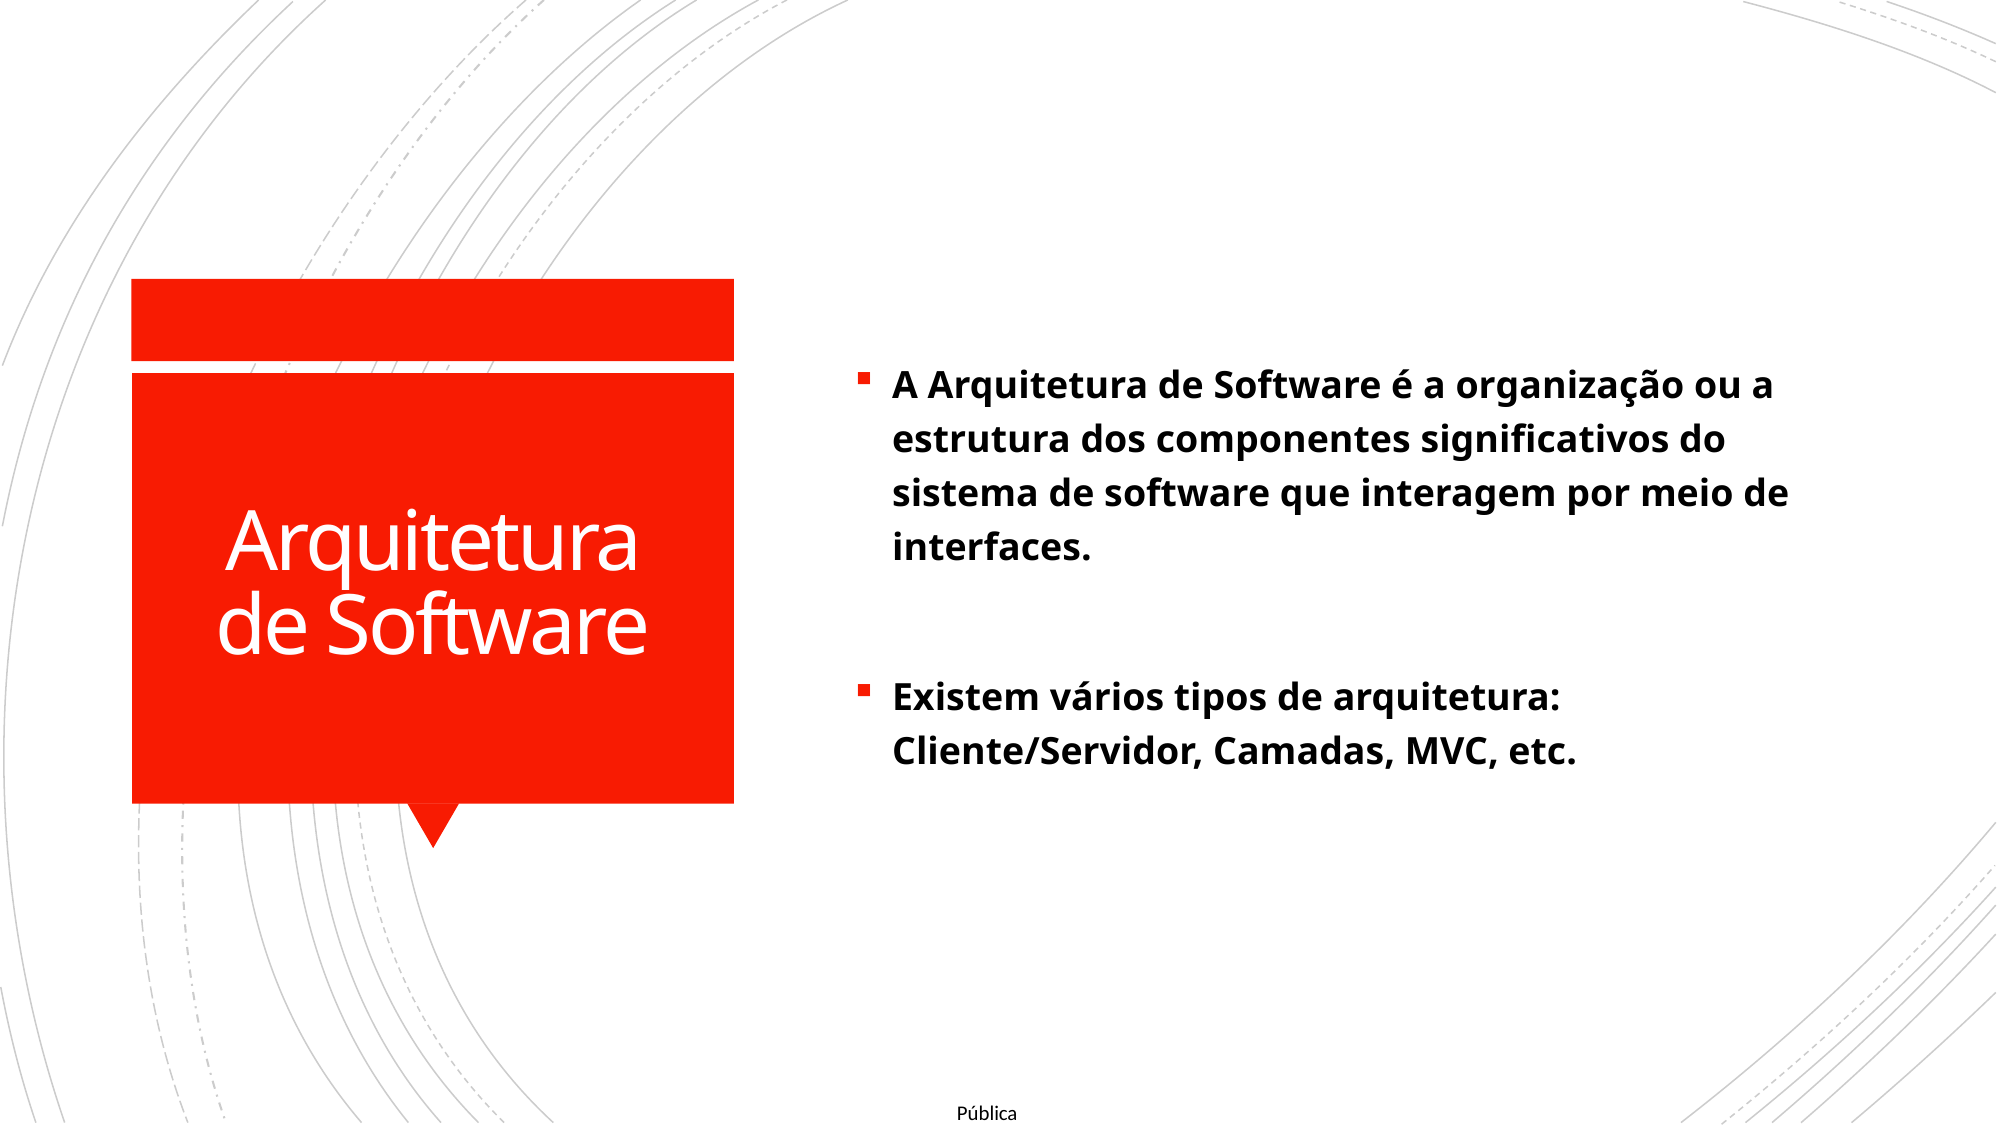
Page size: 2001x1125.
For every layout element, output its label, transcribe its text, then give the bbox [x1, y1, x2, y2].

list A Arquitetura de Software é a organização ou a estrutura dos componentes significativos do sistema de software que interagem por meio de interfaces. Existem vários tipos de arquitetura: Cliente/Servidor, Camadas, MVC, etc. [839, 131, 1871, 993]
title Arquitetura de Software [145, 385, 720, 789]
